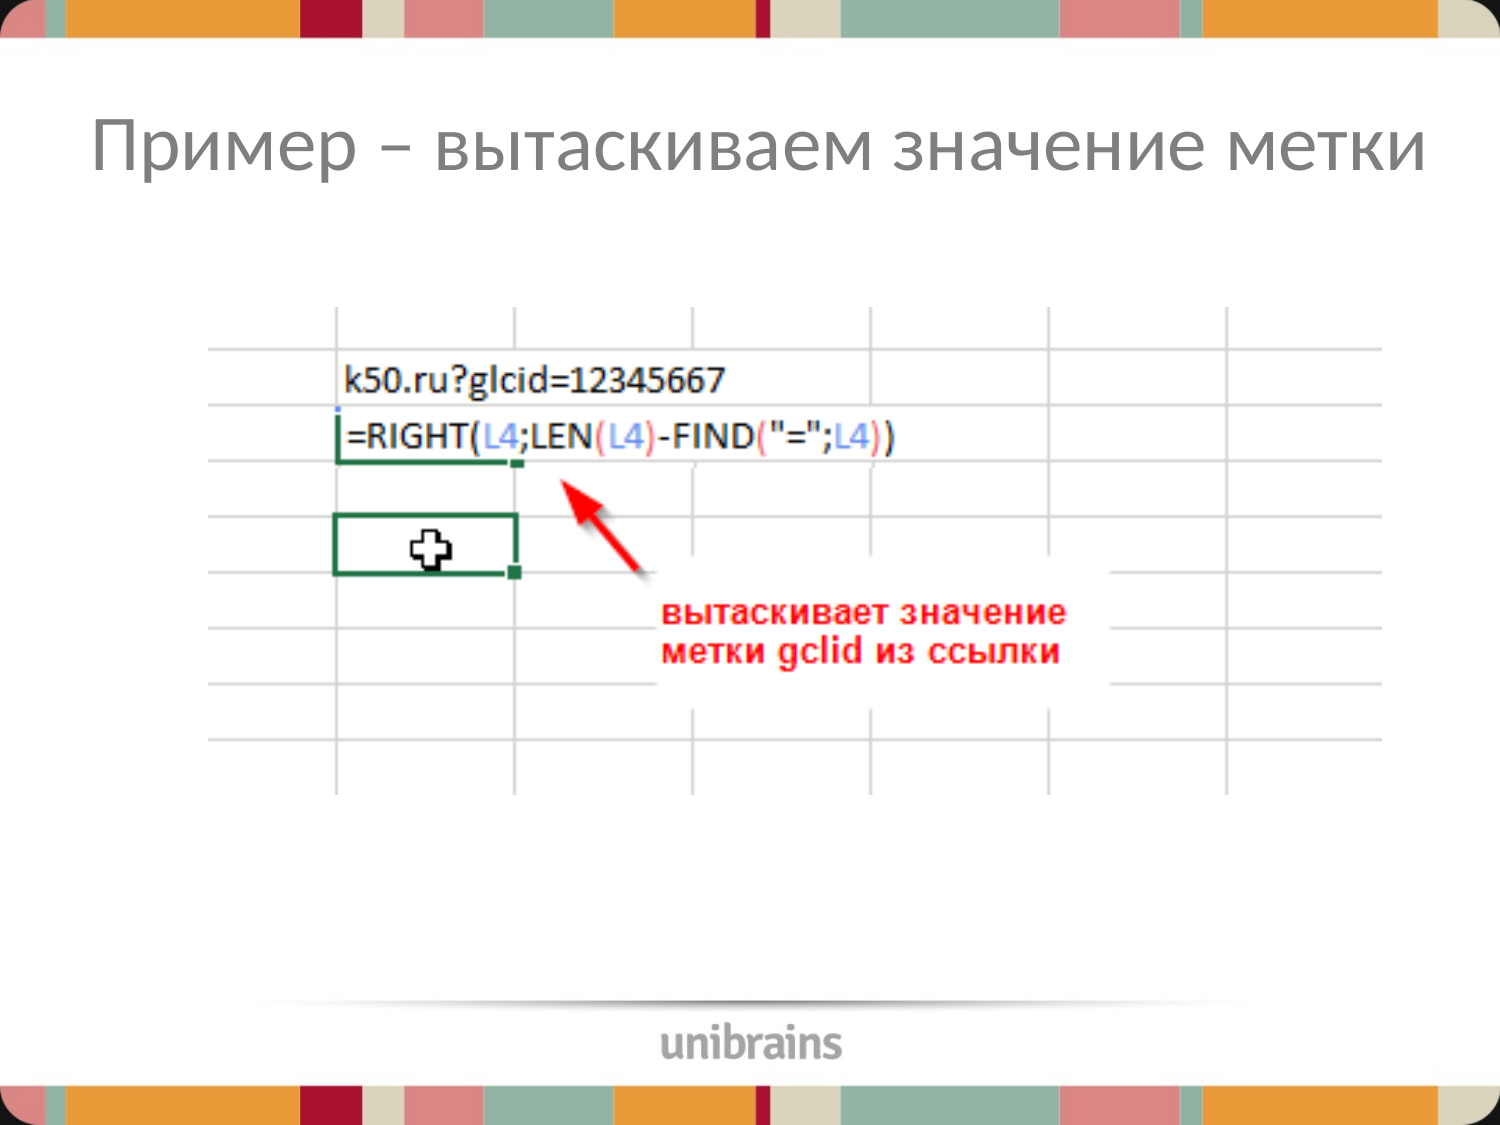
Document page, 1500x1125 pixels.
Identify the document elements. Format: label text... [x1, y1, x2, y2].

title Пример – вытаскиваем значение метки [75, 45, 1468, 233]
picture [0, 0, 1500, 1125]
